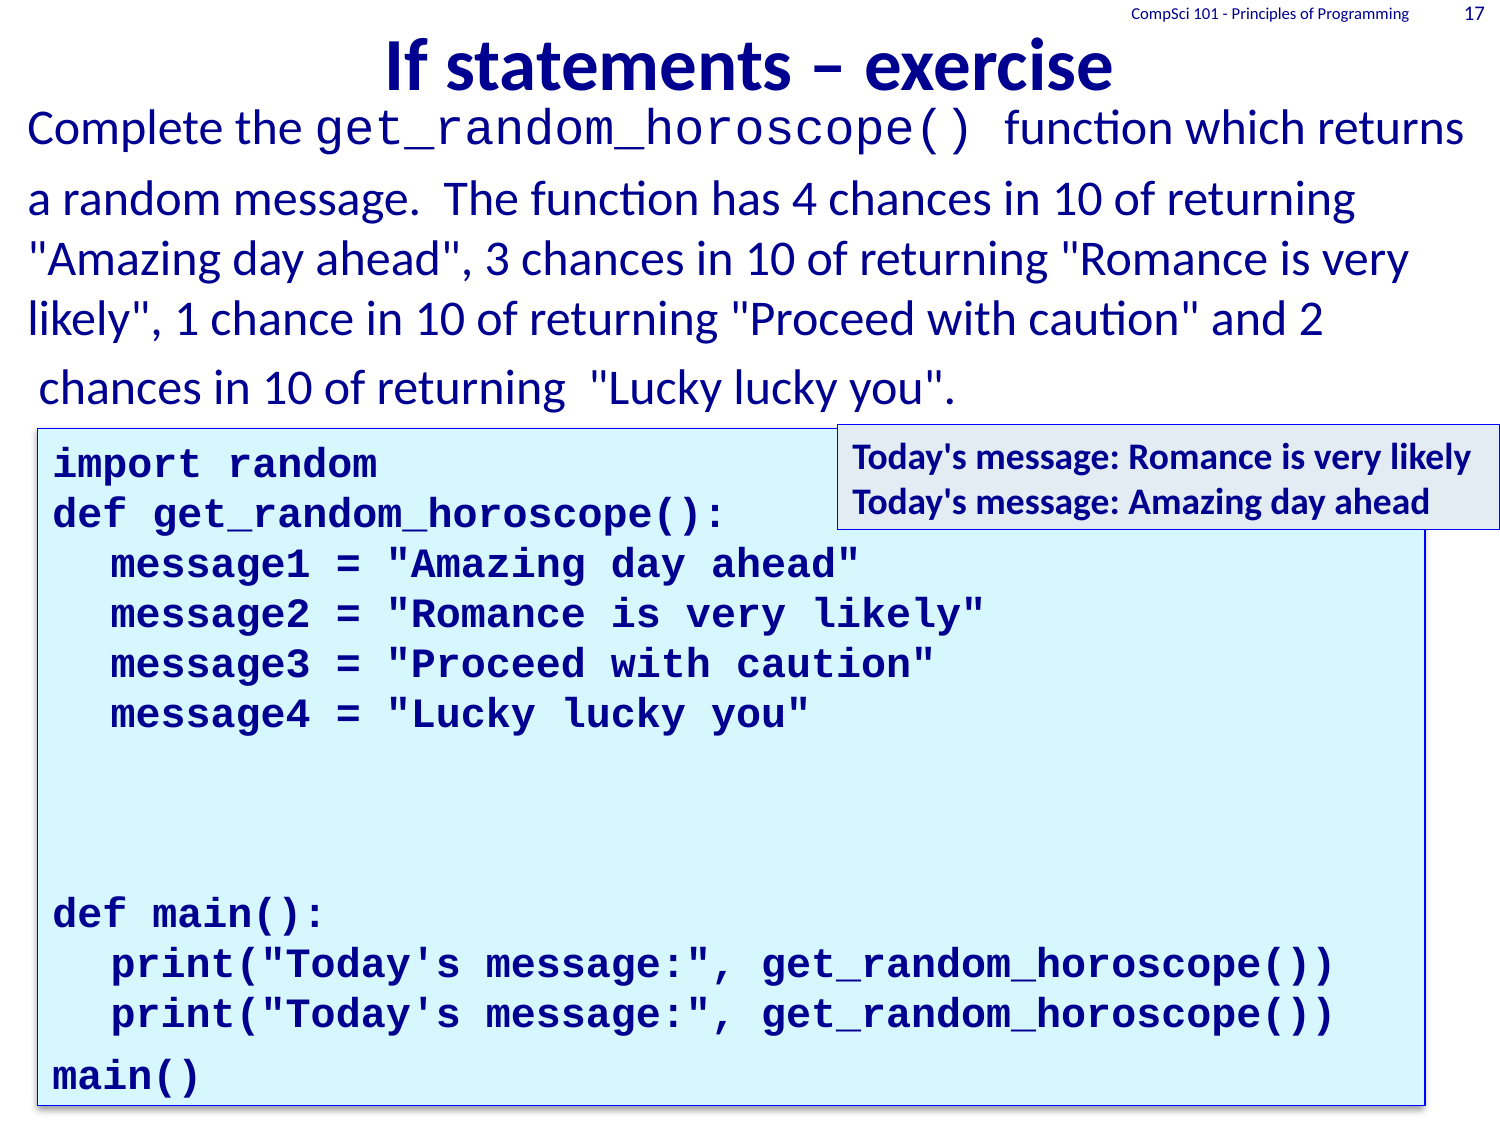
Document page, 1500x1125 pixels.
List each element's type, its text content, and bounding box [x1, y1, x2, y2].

text_box import random def get_random_horoscope(): message1 = "Amazing day ahead" message2 = "Romance is very likely" message3 = "Proceed with caution" message4 = "Lucky lucky you" def main(): print("Today's message:", get_random_horoscope()) print("Today's message:", get_random_horoscope()) main() [37, 428, 1426, 1106]
list Complete the get_random_horoscope() function which returns a random message. The function has 4 chances in 10 of returning "Amazing day ahead", 3 chances in 10 of returning "Romance is very likely", 1 chance in 10 of returning "Proceed with caution" and 2 chances in 10 of returning "Lucky lucky you". [12, 87, 1500, 450]
title If statements – exercise [0, 0, 1500, 113]
footer CompSci 101 - Principles of Programming [924, 0, 1425, 50]
slide_number 17 [1412, 0, 1500, 25]
text_box Today's message: Romance is very likely Today's message: Amazing day ahead [837, 424, 1500, 530]
